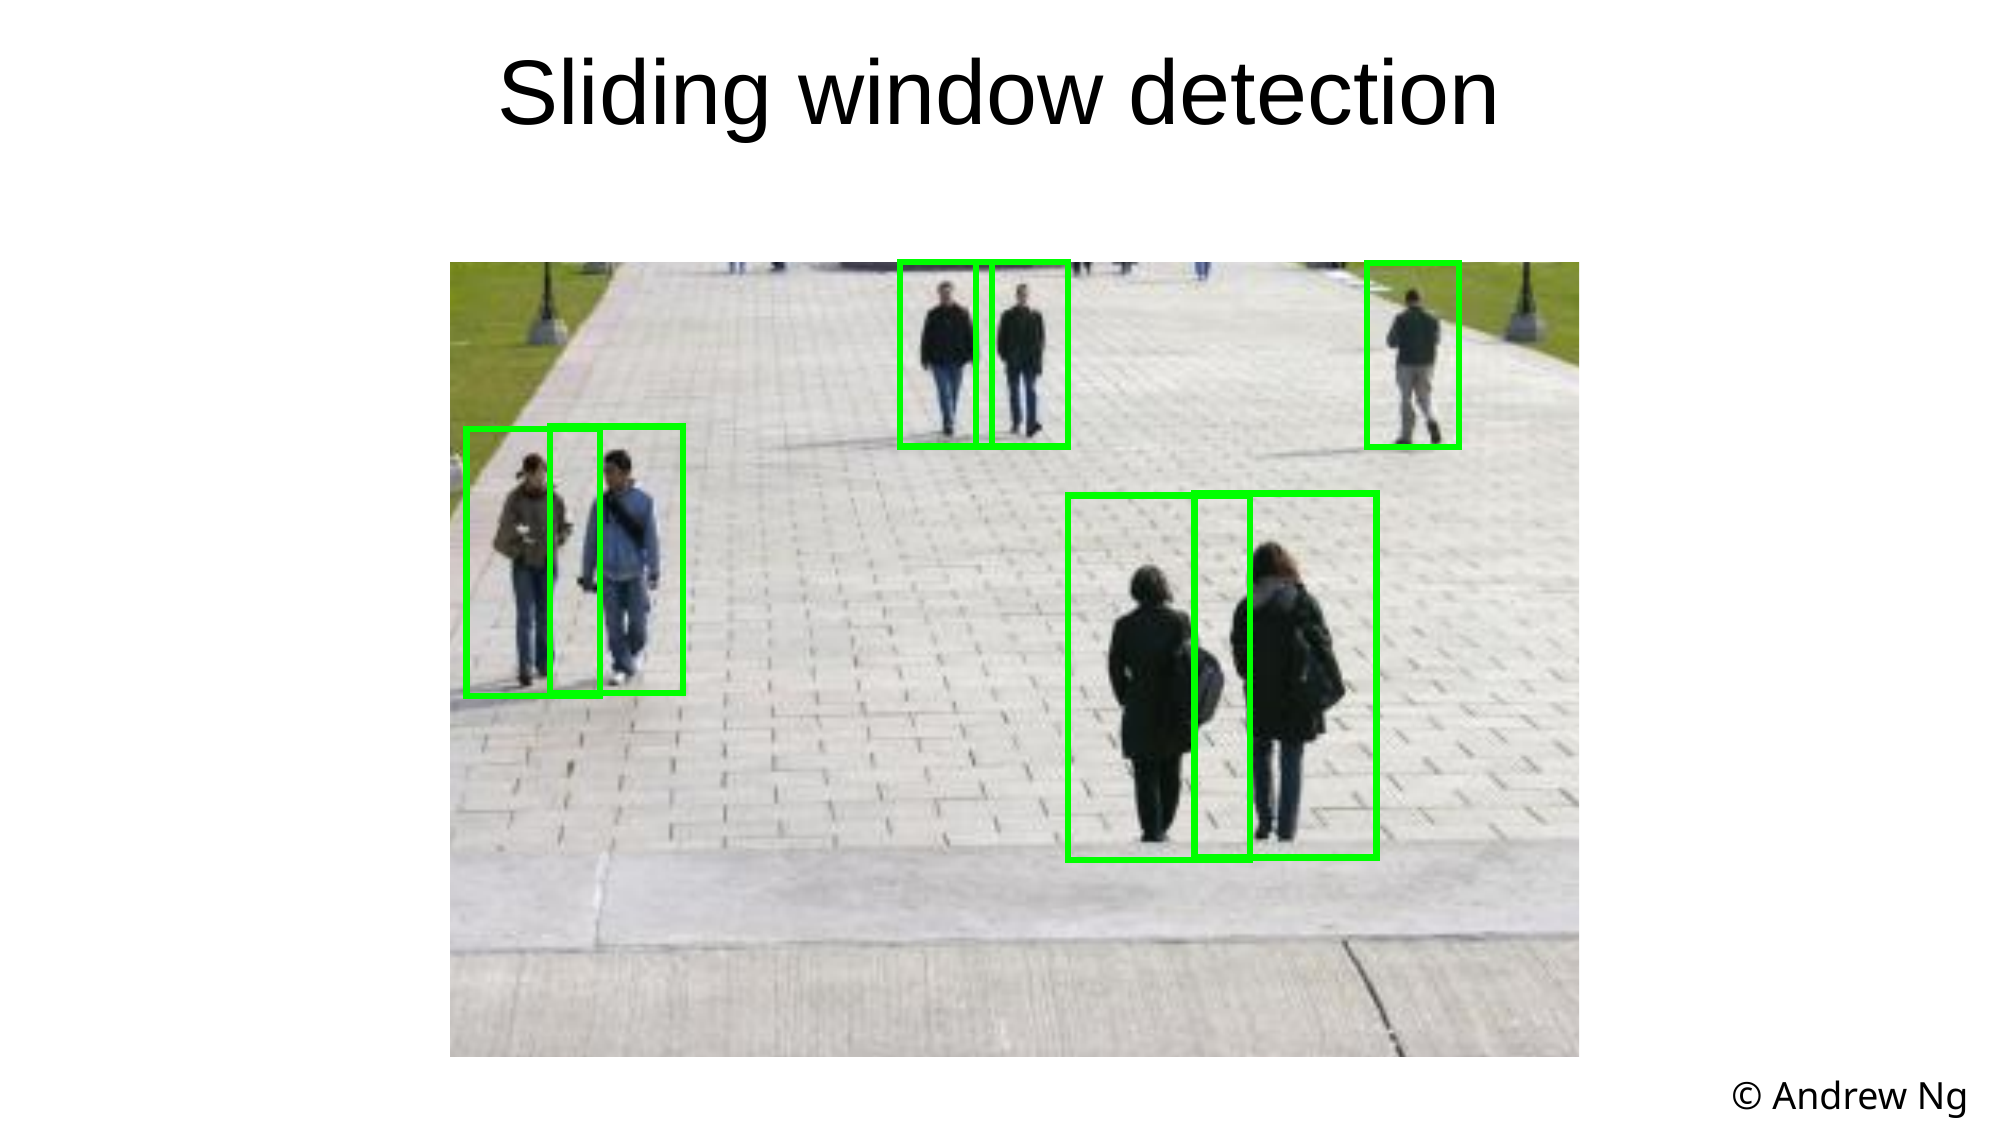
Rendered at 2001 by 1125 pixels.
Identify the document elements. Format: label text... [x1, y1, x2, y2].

picture [449, 262, 1580, 1058]
text_box Sliding window detection [91, 25, 1909, 150]
text_box © Andrew Ng [1699, 1064, 2000, 1125]
